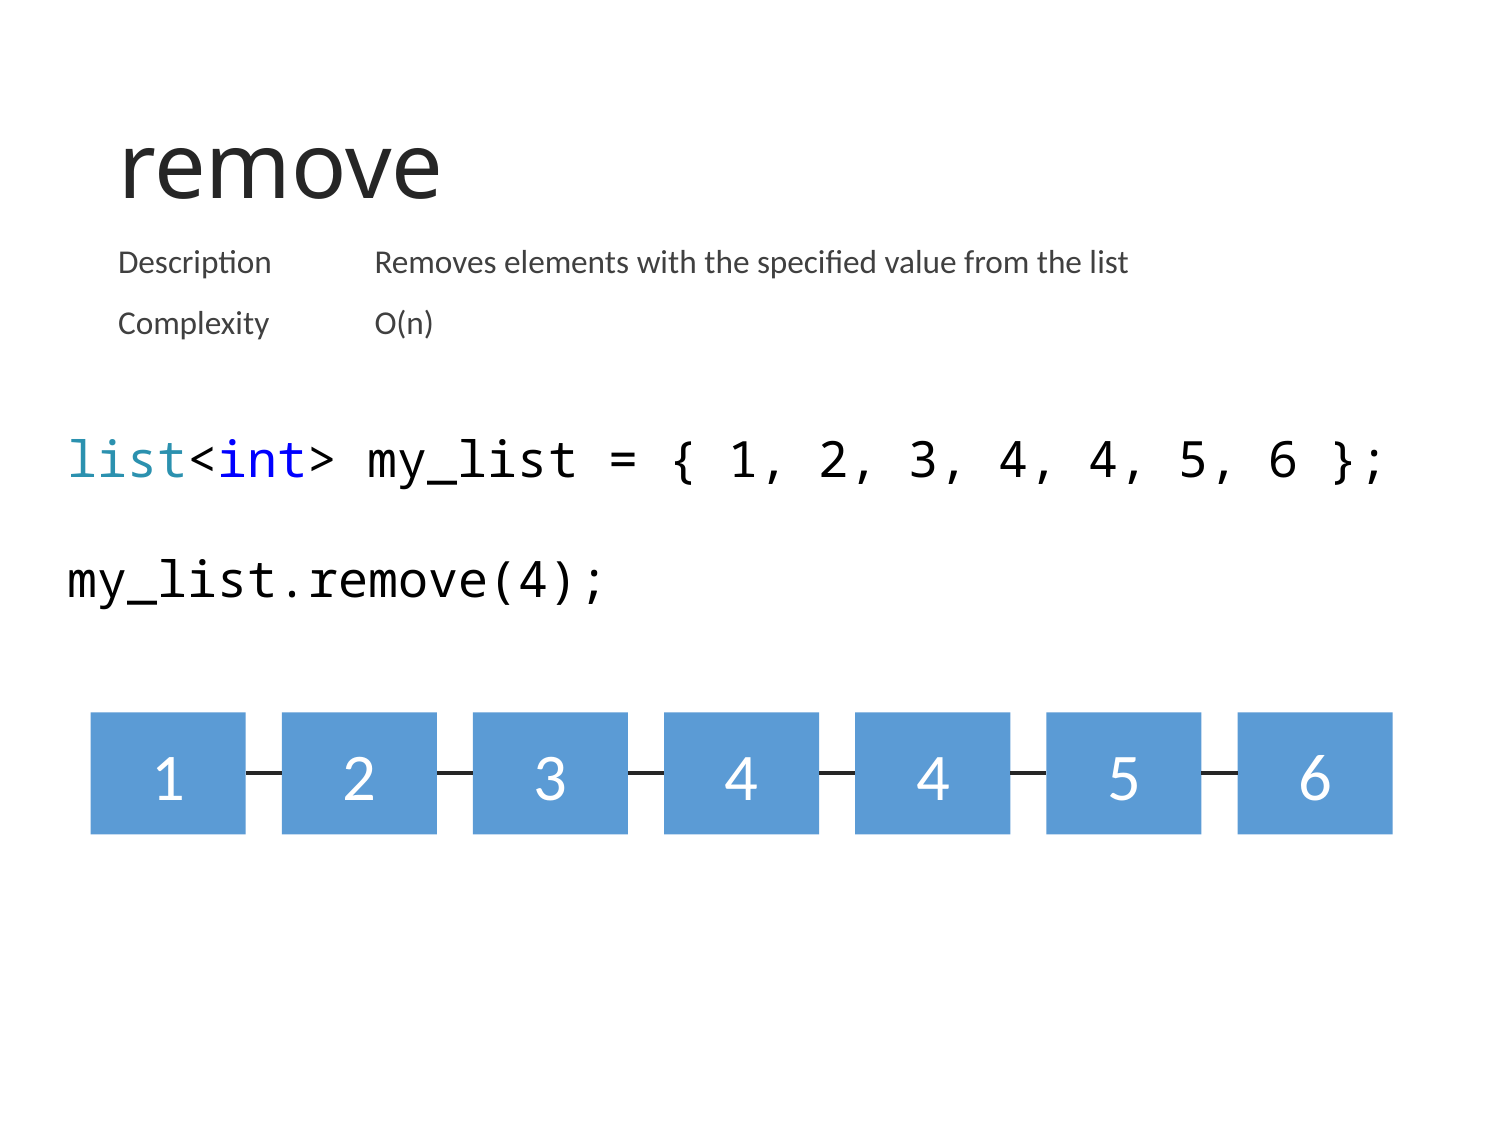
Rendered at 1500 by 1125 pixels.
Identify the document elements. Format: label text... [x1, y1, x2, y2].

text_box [1046, 712, 1393, 835]
text_box 3 [472, 711, 629, 835]
text_box 4 [854, 711, 1011, 835]
table_header Removes elements with the specified value from the list [360, 241, 1337, 302]
text_box 1 [90, 711, 247, 835]
text_box 2 [281, 711, 438, 835]
title remove [103, 59, 1397, 278]
table_header Description [103, 241, 360, 302]
text_box list<int> my_list = { 1, 2, 3, 4, 4, 5, 6 }; my_list.remove(4); [53, 420, 1441, 615]
table_cell O(n) [360, 302, 1337, 363]
text_box 4 [663, 711, 820, 835]
table_cell Complexity [103, 302, 360, 363]
